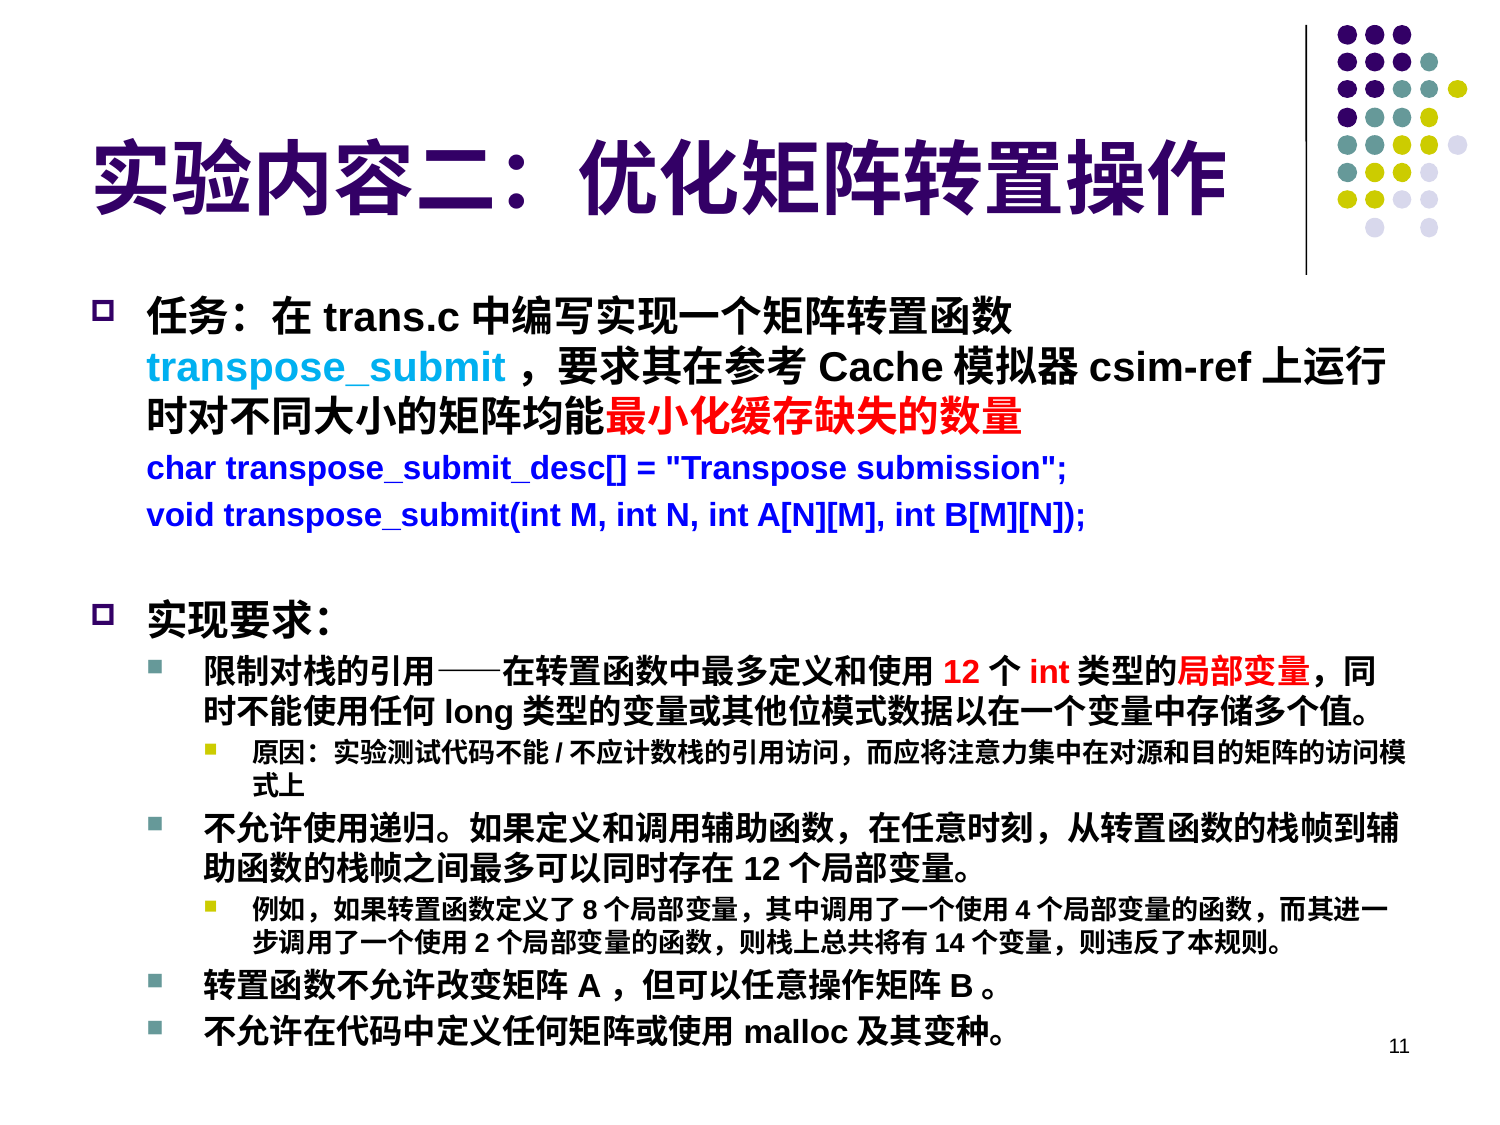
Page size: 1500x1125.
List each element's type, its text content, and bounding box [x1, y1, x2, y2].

list 任务：在trans.c中编写实现一个矩阵转置函数transpose_submit，要求其在参考Cache模拟器csim-ref上运行时对不同大小的矩阵均能最小化缓存缺失的数量 char transpose_submit_desc[] = "Transpose submission"; void transpose_submit(int M, int N, int A[N][M], int B[M][N]); 实现要求： 限制对栈的引用——在转置函数中最多定义和使用12个int类型的局部变量，同时不能使用任何long类型的变量或其他位模式数据以在一个变量中存储多个值。 原因：实验测试代码不能/不应计数栈的引用访问，而应将注意力集中在对源和目的矩阵的访问模式上 不允许使用递归。如果定义和调用辅助函数，在任意时刻，从转置函数的栈帧到辅助函数的栈帧之间最多可以同时存在12个局部变量。 例如，如果转置函数定义了8个局部变量，其中调用了一个使用4个局部变量的函数，而其进一步调用了一个使用2个局部变量的函数，则栈上总共将有14个变量，则违反了本规则。 转置函数不允许改变矩阵A，但可以任意操作矩阵B。 不允许在代码中定义任何矩阵或使用malloc及其变种。 [75, 282, 1425, 1041]
text_box 11 [1074, 1041, 1425, 1100]
title 实验内容二：优化矩阵转置操作 [75, 20, 1313, 233]
